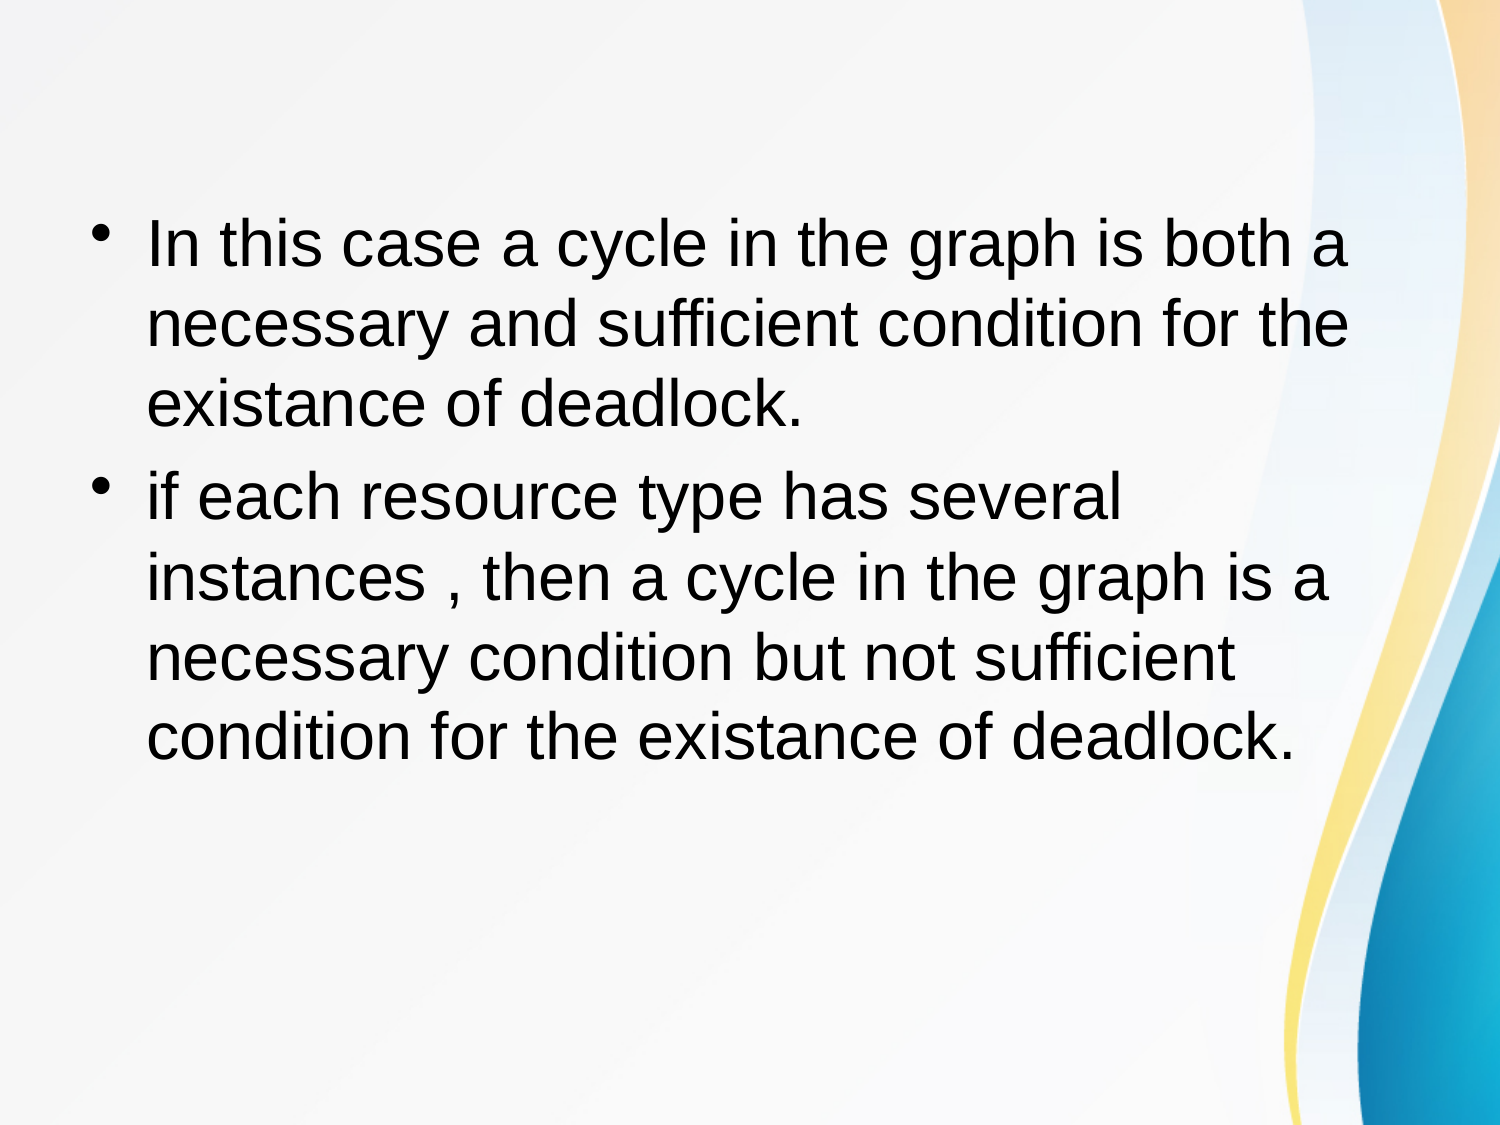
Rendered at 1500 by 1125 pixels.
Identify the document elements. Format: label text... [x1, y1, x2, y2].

picture [0, 0, 1500, 1125]
list In this case a cycle in the graph is both a necessary and sufficient condition for the existance of deadlock. if each resource type has several instances , then a cycle in the graph is a necessary condition but not sufficient condition for the existance of deadlock. [74, 192, 1426, 1006]
